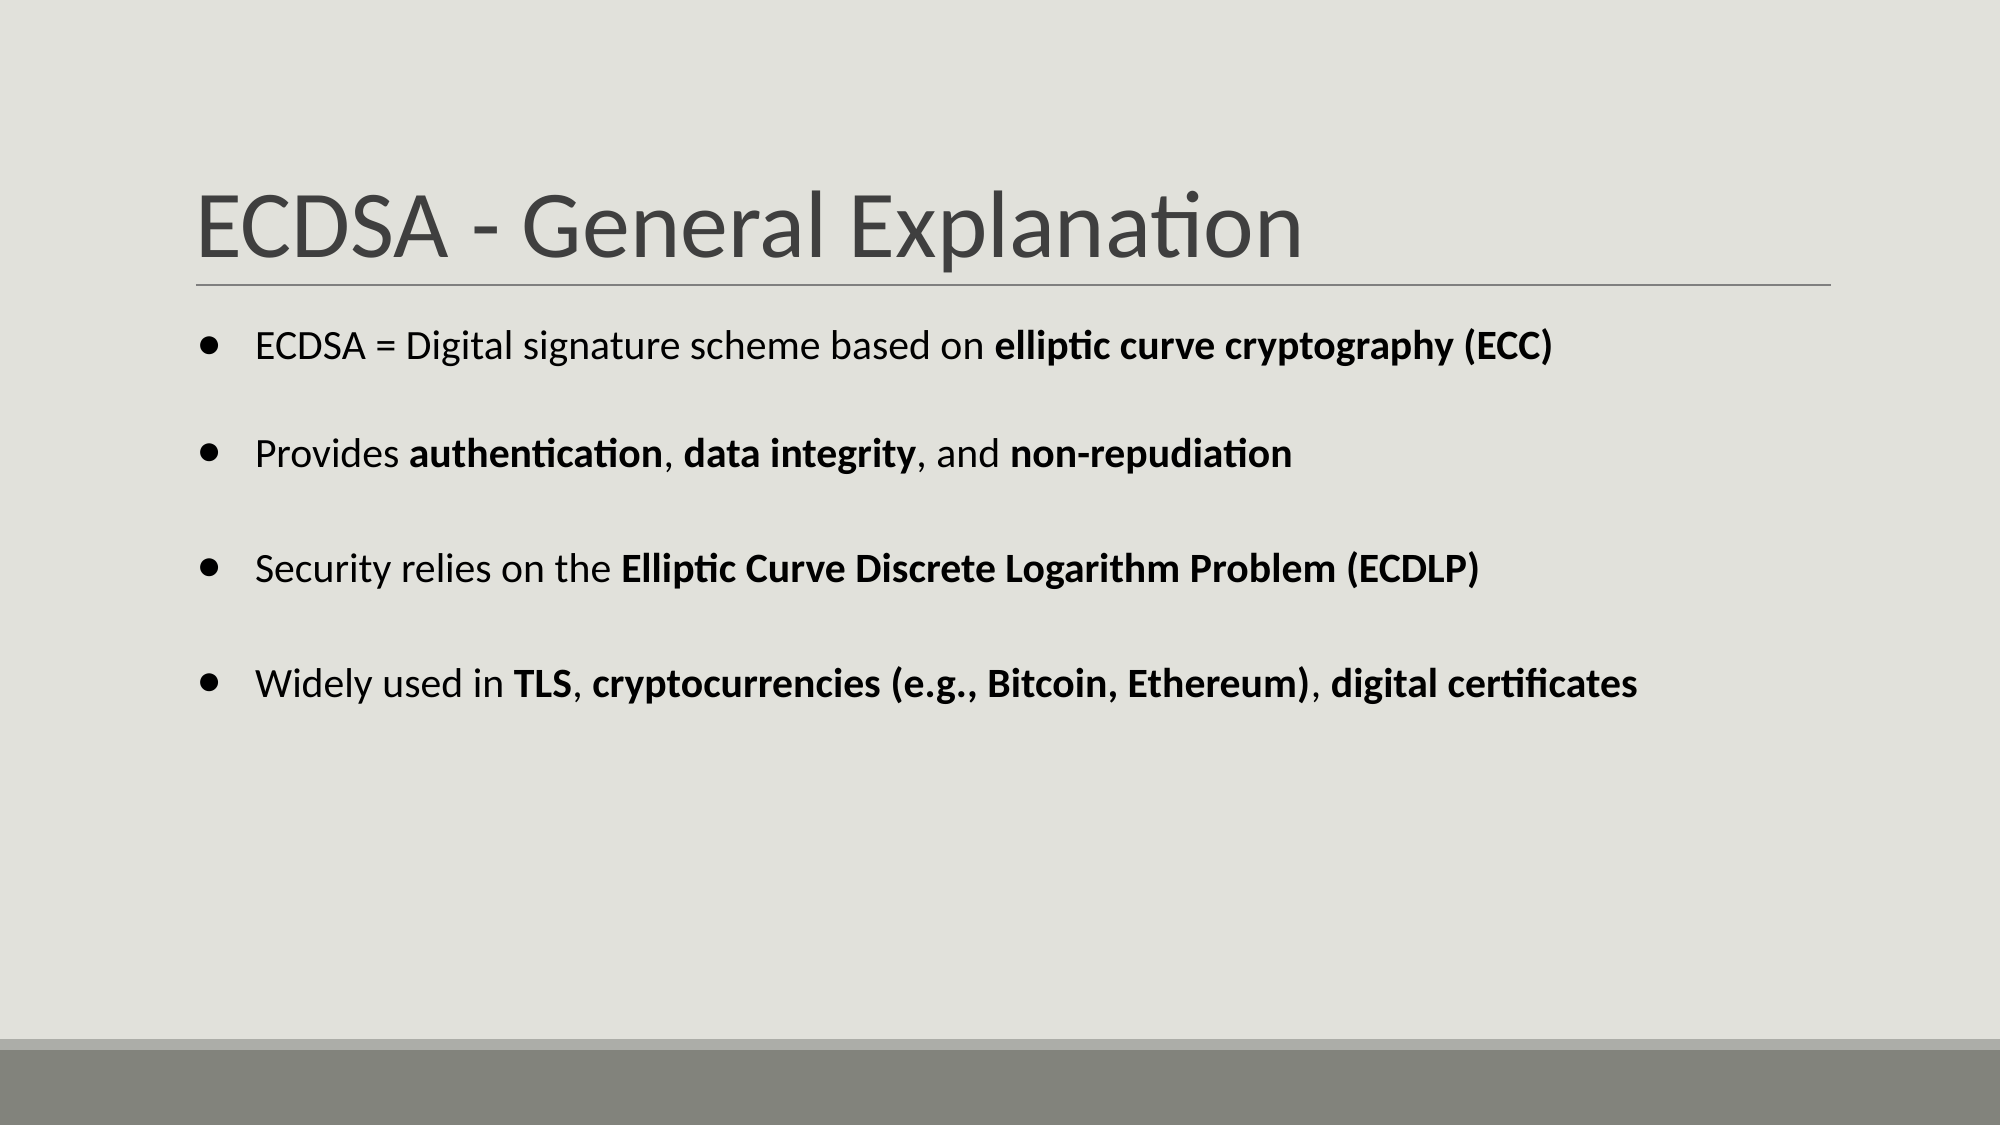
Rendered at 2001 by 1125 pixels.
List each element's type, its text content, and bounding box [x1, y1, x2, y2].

title ECDSA - General Explanation [180, 47, 1933, 285]
list ECDSA = Digital signature scheme based on elliptic curve cryptography (ECC) Provides authentication, data integrity, and non-repudiation Security relies on the Elliptic Curve Discrete Logarithm Problem (ECDLP) Widely used in TLS, cryptocurrencies (e.g., Bitcoin, Ethereum), digital certificates [180, 302, 1830, 963]
